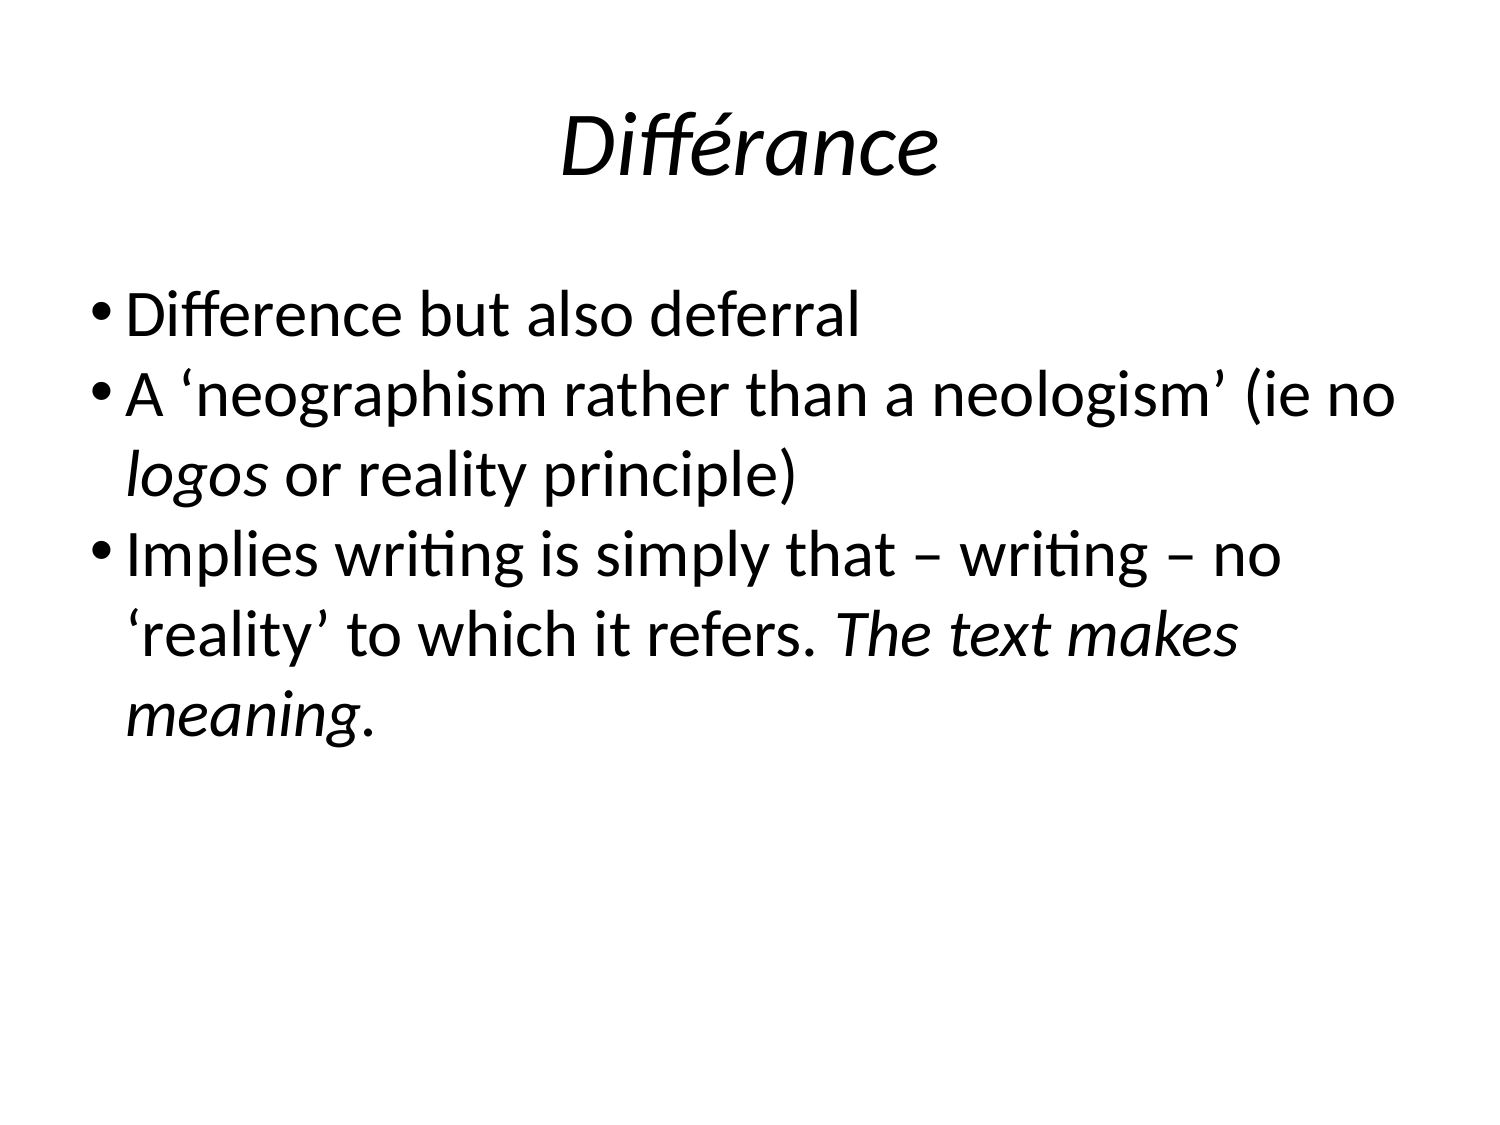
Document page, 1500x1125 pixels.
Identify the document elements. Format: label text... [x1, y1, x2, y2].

text_box Difference but also deferral A ‘neographism rather than a neologism’ (ie no logos or reality principle) Implies writing is simply that – writing – no ‘reality’ to which it refers. The text makes meaning. [75, 262, 1425, 1005]
text_box Différance [75, 45, 1425, 233]
